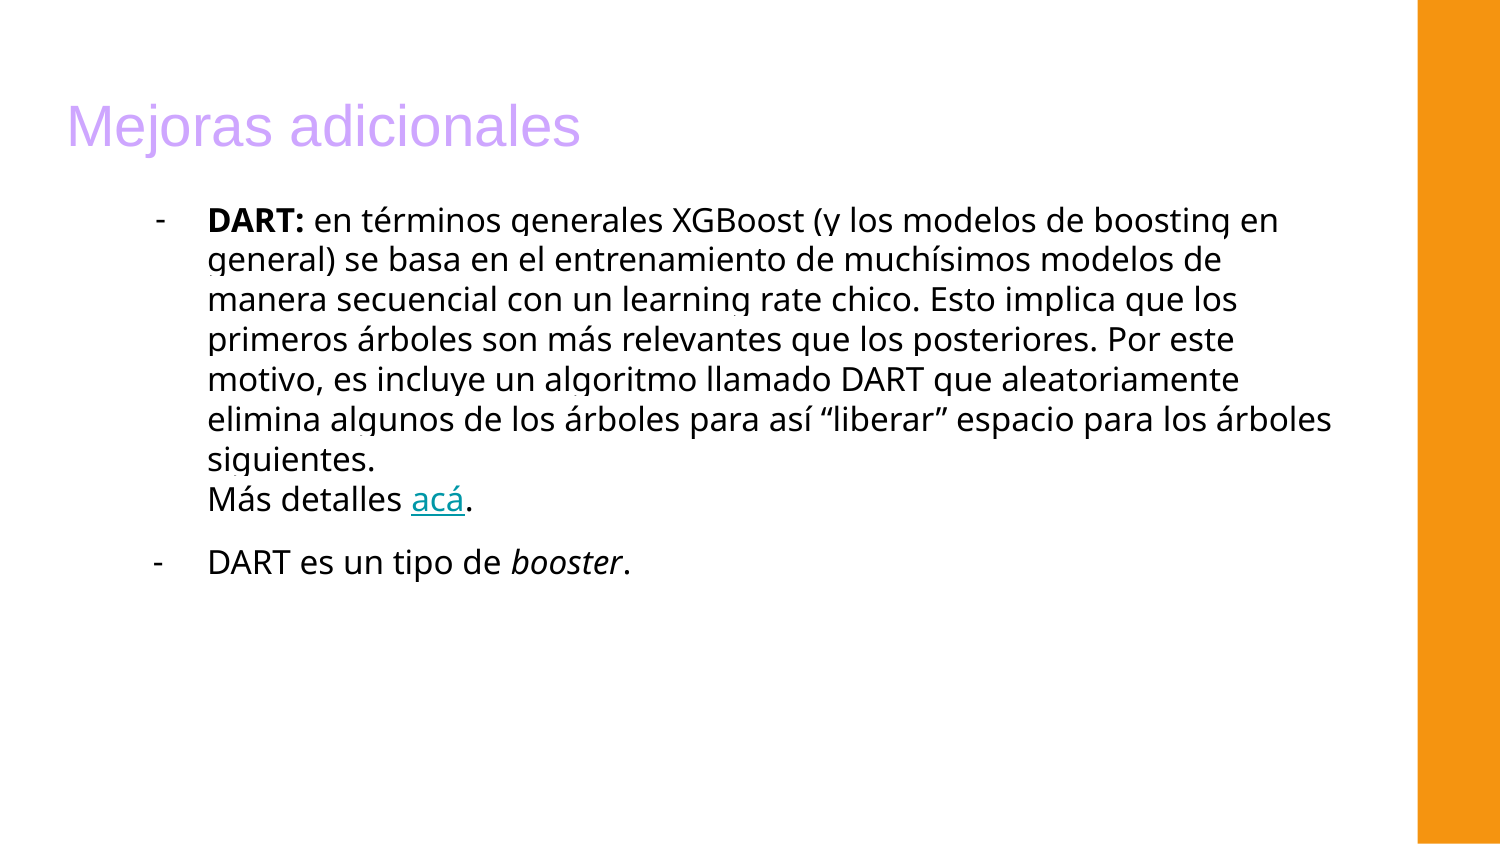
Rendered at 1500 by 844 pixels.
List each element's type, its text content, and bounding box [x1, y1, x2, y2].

text_box [1417, 0, 1500, 844]
title Mejoras adicionales [51, 72, 1417, 167]
list DART: en términos generales XGBoost (y los modelos de boosting en general) se basa en el entrenamiento de muchísimos modelos de manera secuencial con un learning rate chico. Esto implica que los primeros árboles son más relevantes que los posteriores. Por este motivo, es incluye un algoritmo llamado DART que aleatoriamente elimina algunos de los árboles para así “liberar” espacio para los árboles siguientes. Más detalles acá. DART es un tipo de booster. [116, 183, 1362, 819]
